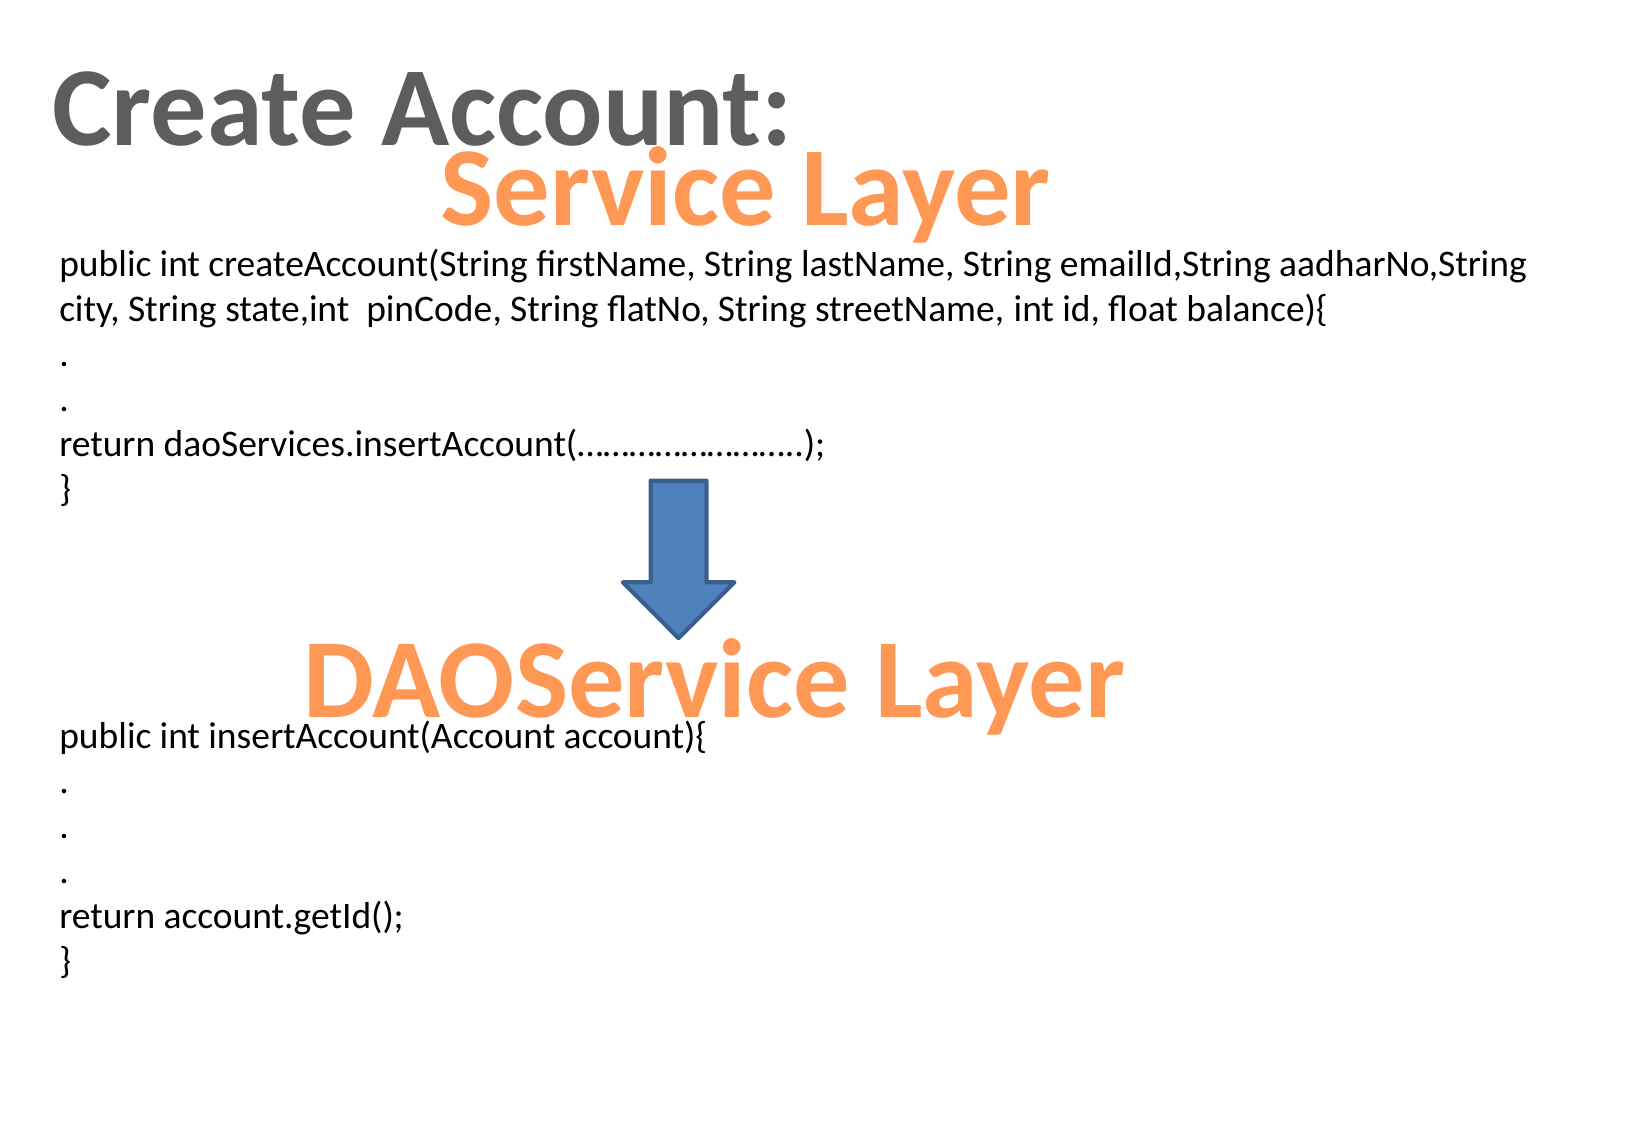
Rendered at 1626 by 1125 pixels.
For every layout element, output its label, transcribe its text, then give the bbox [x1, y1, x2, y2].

text_box Create Account: [37, 25, 809, 176]
text_box DAOService Layer [288, 597, 1142, 748]
text_box public int insertAccount(Account account){ . . . return account.getId(); } [44, 704, 1498, 989]
text_box Service Layer [425, 105, 1067, 256]
text_box public int createAccount(String firstName, String lastName, String emailId,String aadharNo,String city, String state,int pinCode, String flatNo, String streetName, int id, float balance){ . . return daoServices.insertAccount(……………………..); } [44, 231, 1557, 562]
text_box [620, 478, 737, 597]
